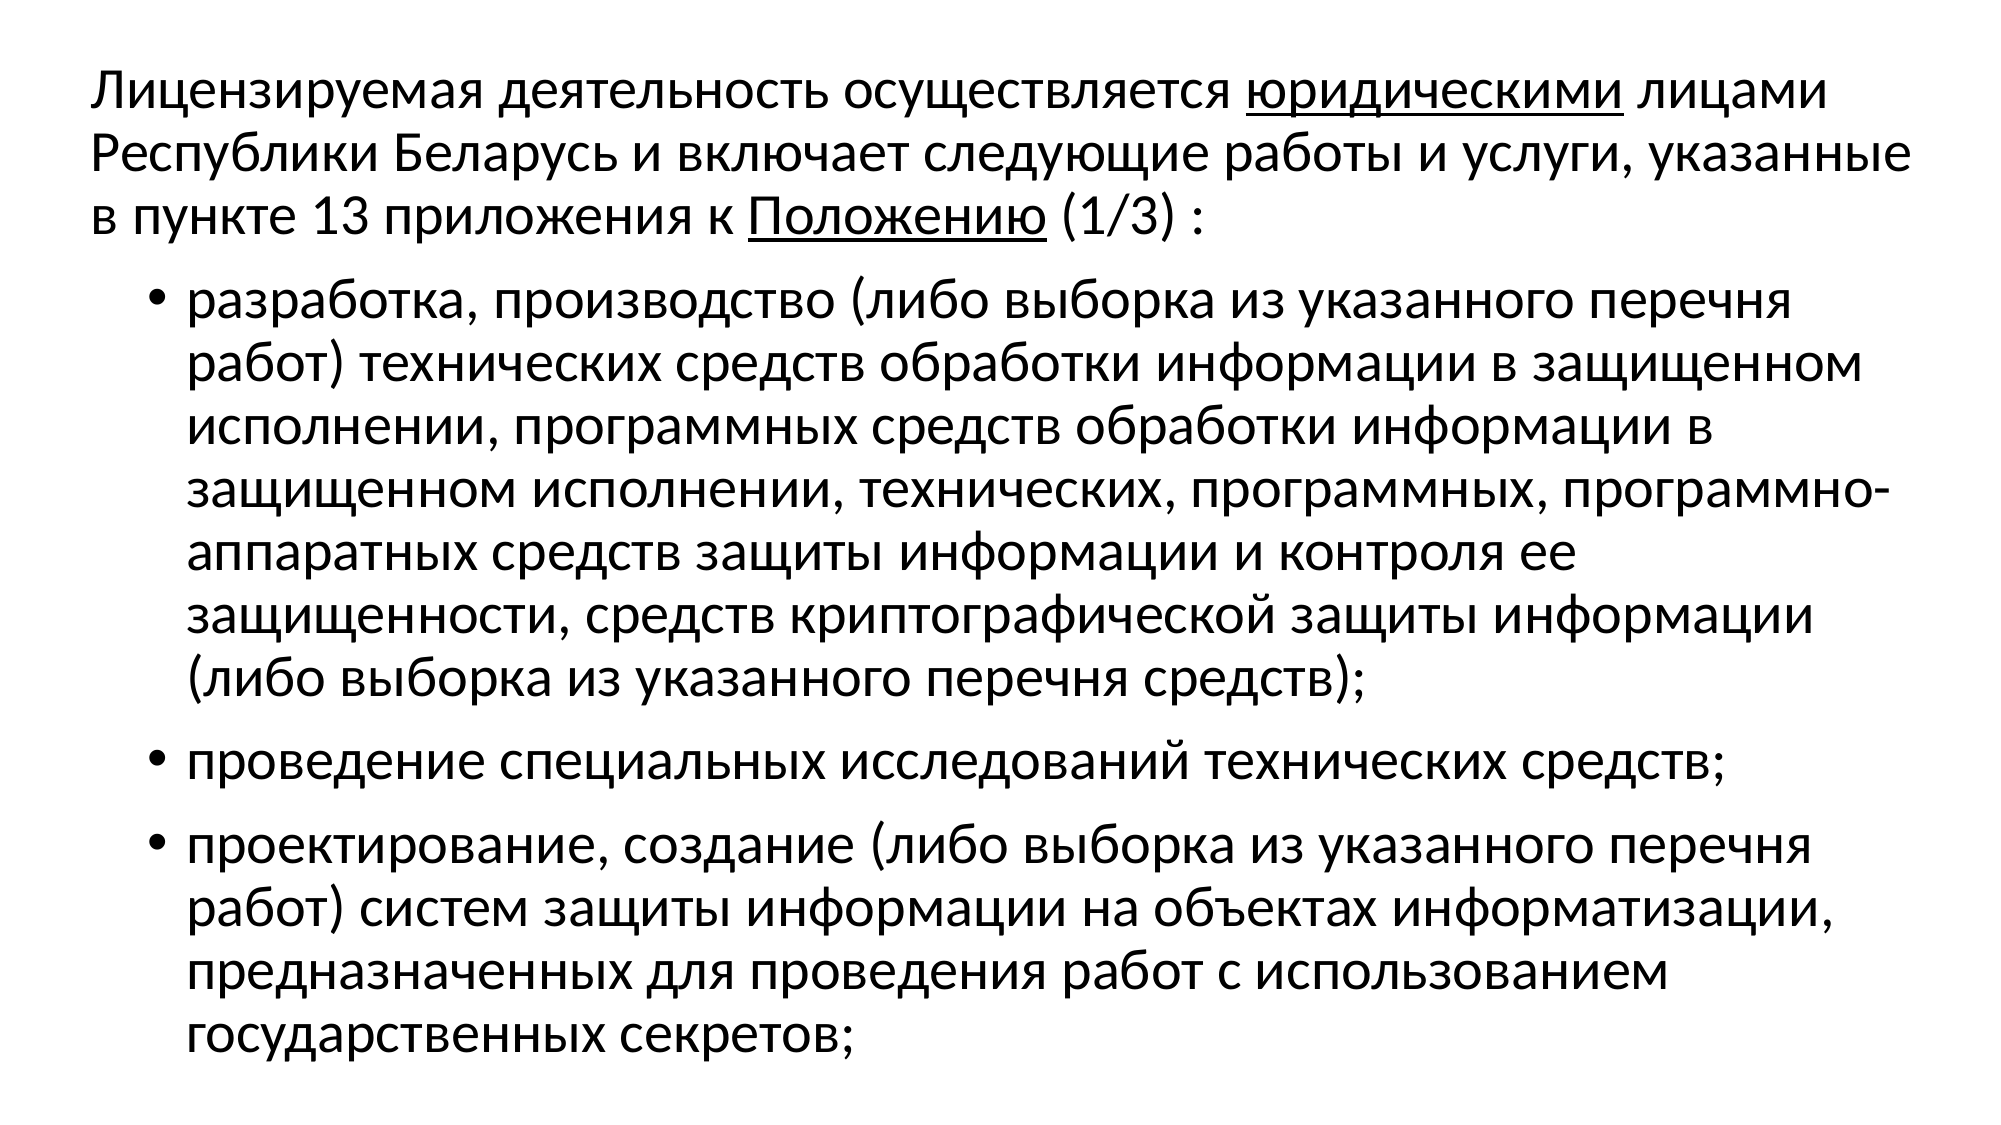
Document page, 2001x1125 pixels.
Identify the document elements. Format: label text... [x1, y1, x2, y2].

list Лицензируемая деятельность осуществляется юридическими лицами Республики Беларусь и включает следующие работы и услуги, указанные в пункте 13 приложения к Положению (1/3) : разработка, производство (либо выборка из указанного перечня работ) технических средств обработки информации в защищенном исполнении, программных средств обработки информации в защищенном исполнении, технических, программных, программно-аппаратных средств защиты информации и контроля ее защищенности, средств криптографической защиты информации (либо выборка из указанного перечня средств); проведение специальных исследований технических средств; проектирование, создание (либо выборка из указанного перечня работ) систем защиты информации на объектах информатизации, предназначенных для проведения работ с использованием государственных секретов; [75, 50, 1966, 1087]
